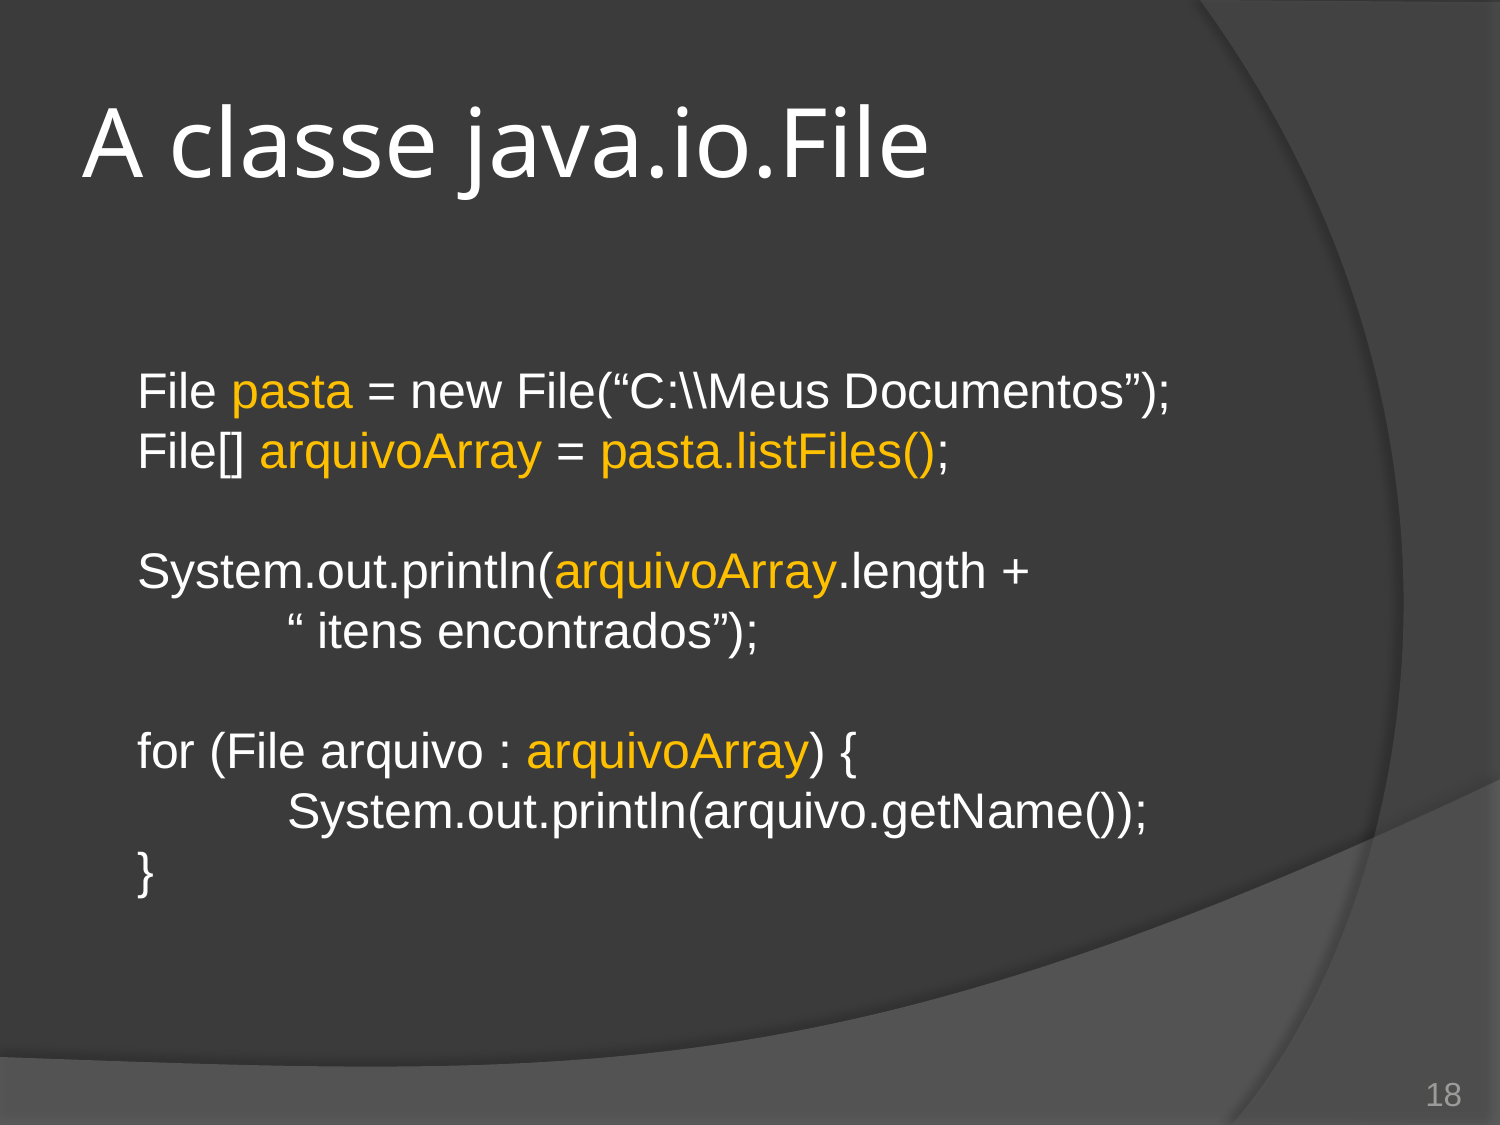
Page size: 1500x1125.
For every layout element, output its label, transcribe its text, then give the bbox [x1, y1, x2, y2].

list File pasta = new File(“C:\\Meus Documentos”); File[] arquivoArray = pasta.listFiles(); System.out.println(arquivoArray.length + “ itens encontrados”); for (File arquivo : arquivoArray) { System.out.println(arquivo.getName()); } [121, 350, 1318, 918]
title A classe java.io.File [74, 44, 1301, 233]
slide_number 18 [1337, 1053, 1463, 1114]
